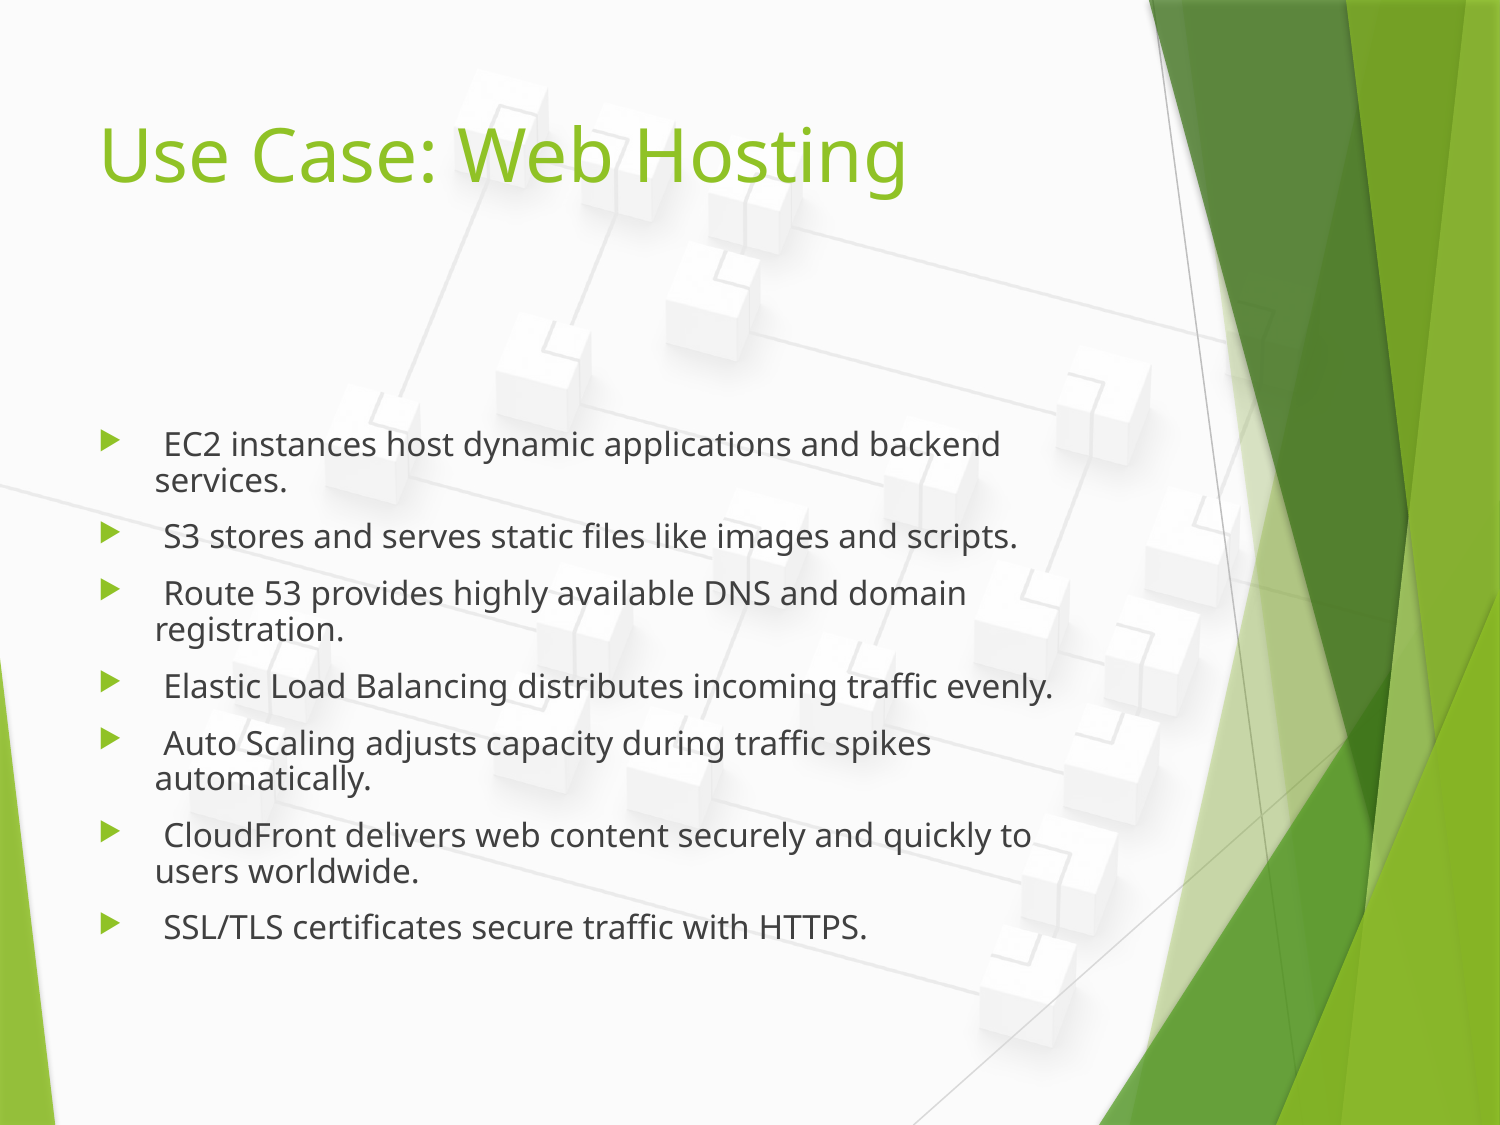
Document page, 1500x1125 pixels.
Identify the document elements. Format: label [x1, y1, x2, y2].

text_box [0, 0, 1500, 1125]
